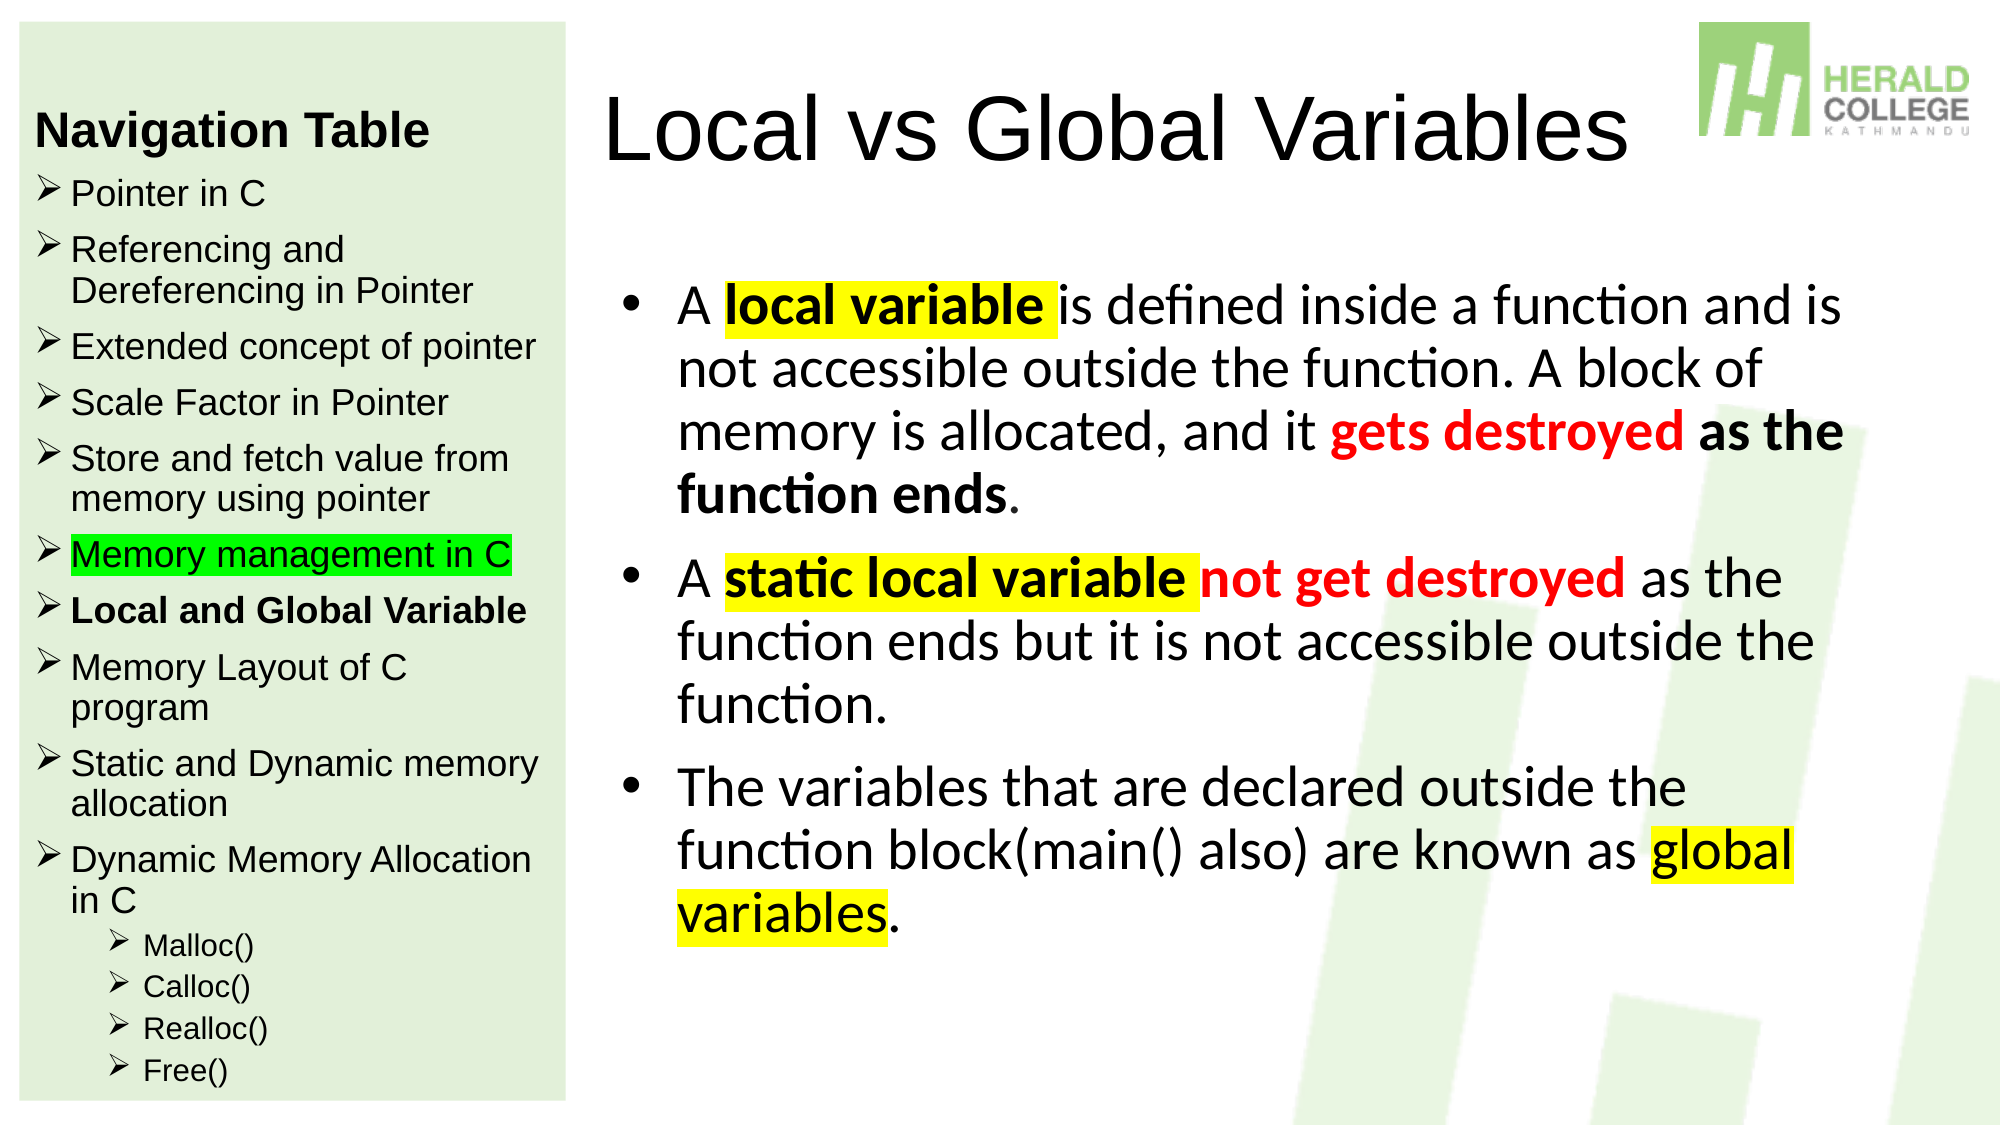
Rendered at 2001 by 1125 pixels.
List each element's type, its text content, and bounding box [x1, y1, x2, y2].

picture [1277, 404, 2000, 1125]
title Local vs Global Variables [587, 22, 1925, 240]
text_box Navigation Table Pointer in C Referencing and Dereferencing in Pointer Extended concept of pointer Scale Factor in Pointer Store and fetch value from memory using pointer Memory management in C Local and Global Variable Memory Layout of C program Static and Dynamic memory allocation Dynamic Memory Allocation in C Malloc() Calloc() Realloc() Free() [19, 21, 566, 1101]
list A local variable is defined inside a function and is not accessible outside the function. A block of memory is allocated, and it gets destroyed as the function ends. A static local variable not get destroyed as the function ends but it is not accessible outside the function. The variables that are declared outside the function block(main() also) are known as global variables. [587, 266, 1925, 981]
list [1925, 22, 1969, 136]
